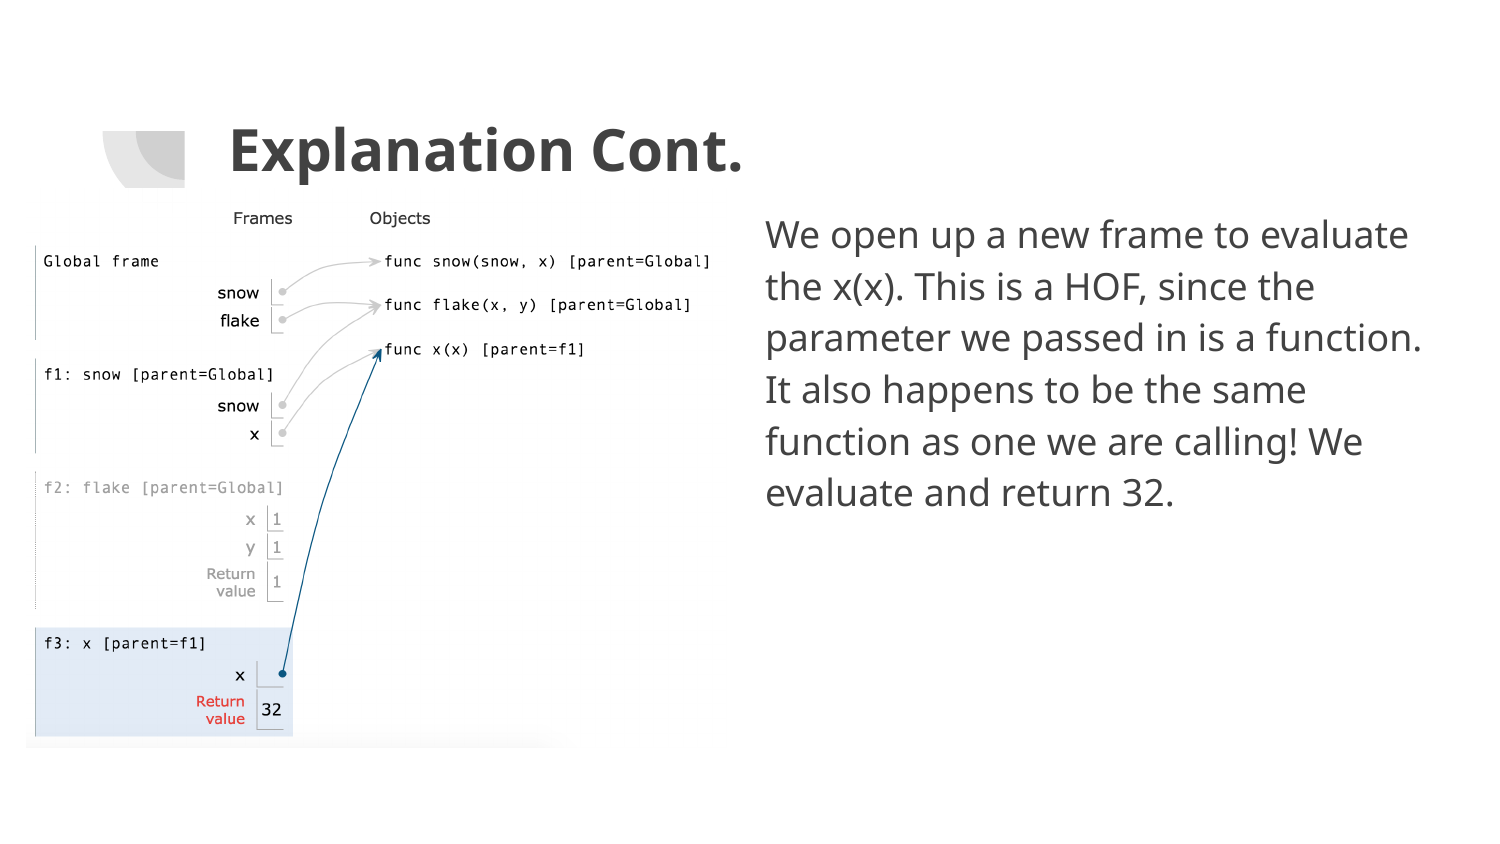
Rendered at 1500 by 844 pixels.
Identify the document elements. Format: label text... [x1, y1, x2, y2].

title Explanation Cont. [213, 98, 1368, 263]
picture [26, 188, 728, 749]
list We open up a new frame to evaluate the x(x). This is a HOF, since the parameter we passed in is a function. It also happens to be the same function as one we are calling! We evaluate and return 32. [750, 189, 1449, 820]
